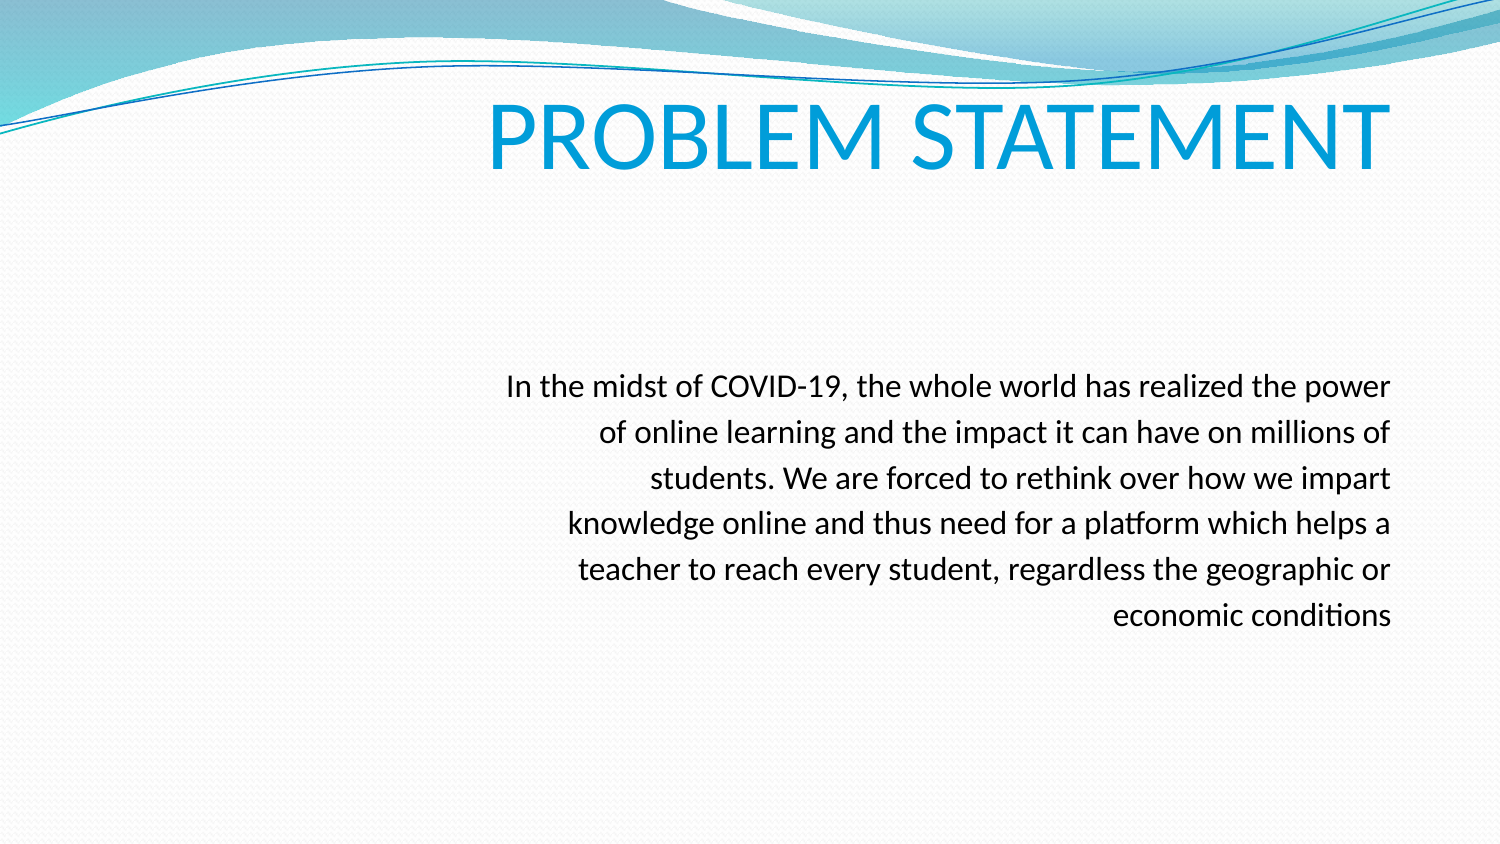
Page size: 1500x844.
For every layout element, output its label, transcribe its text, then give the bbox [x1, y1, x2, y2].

title PROBLEM STATEMENT [216, 54, 1407, 149]
title In the midst of COVID-19, the whole world has realized the power of online learning and the impact it can have on millions of students. We are forced to rethink over how we impart knowledge online and thus need for a platform which helps a teacher to reach every student, regardless the geographic or economic conditions [490, 288, 1407, 649]
